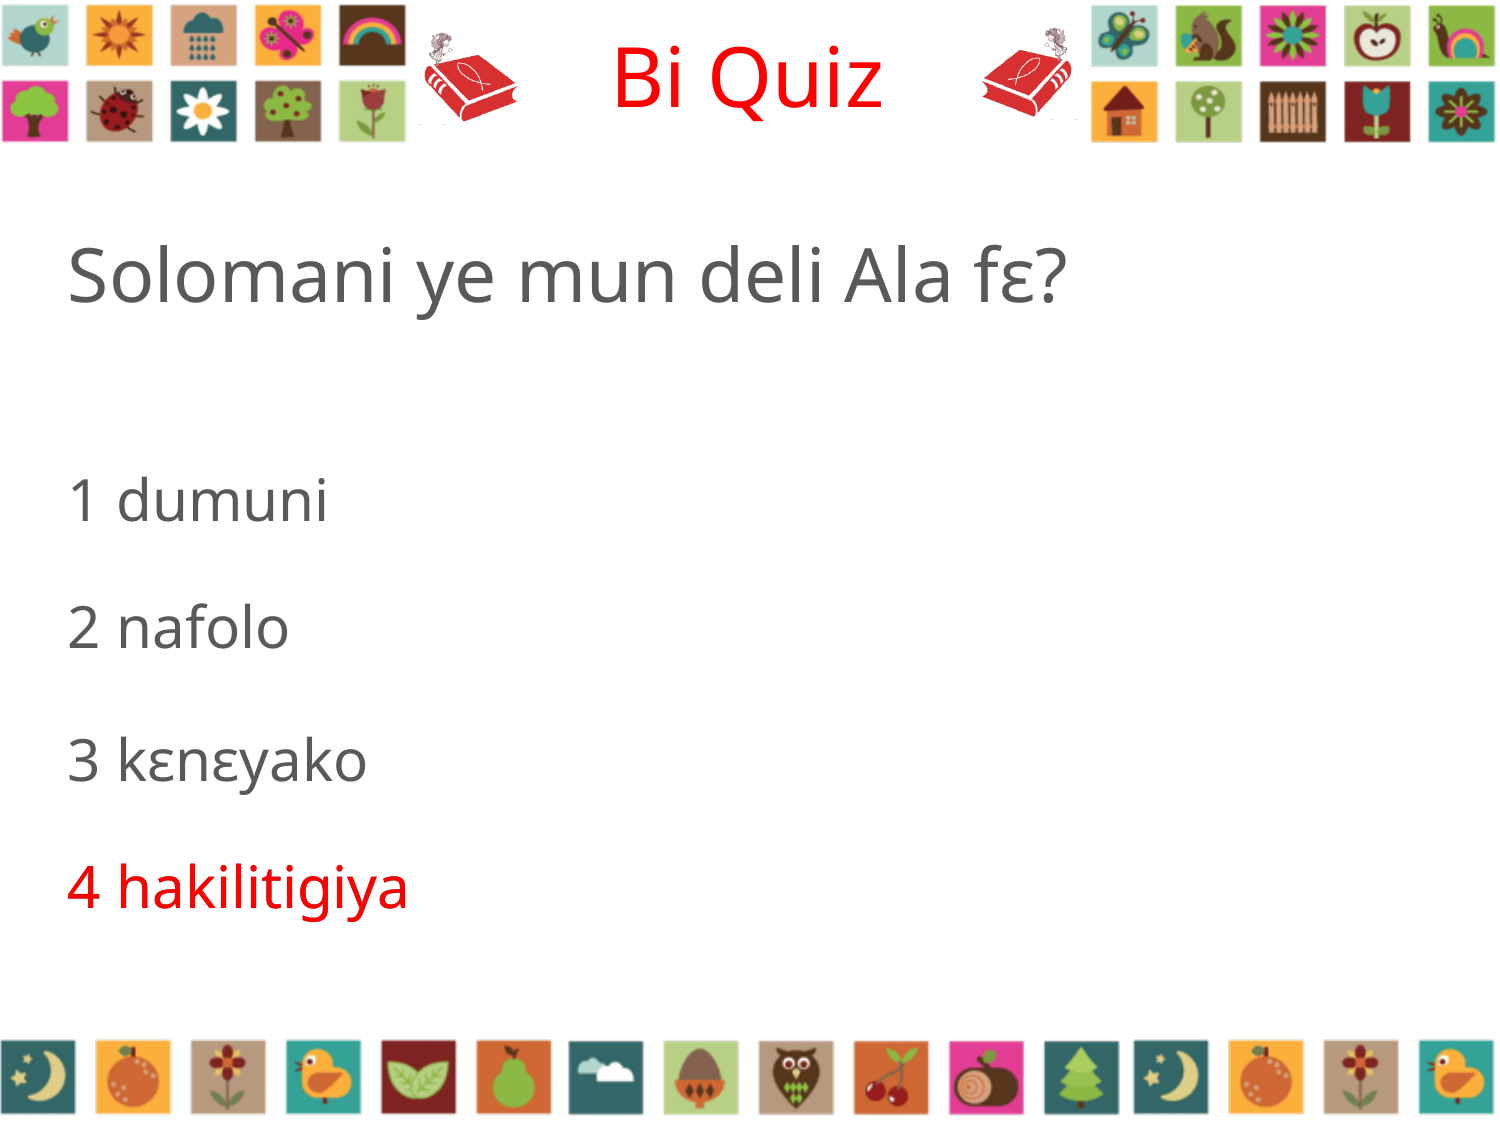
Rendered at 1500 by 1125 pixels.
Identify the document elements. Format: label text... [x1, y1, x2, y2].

text_box 1 dumuni [53, 456, 1436, 541]
text_box Solomani ye mun deli Ala fɛ? [53, 219, 1436, 325]
text_box 3 kɛnɛyako [53, 716, 1483, 801]
picture [0, 3, 550, 150]
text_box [0, 1028, 1500, 1118]
text_box Bi Quiz [547, 16, 1078, 131]
text_box 4 hakilitigiya [53, 842, 1483, 928]
picture [950, 3, 1500, 150]
text_box 2 nafolo [53, 582, 1436, 668]
